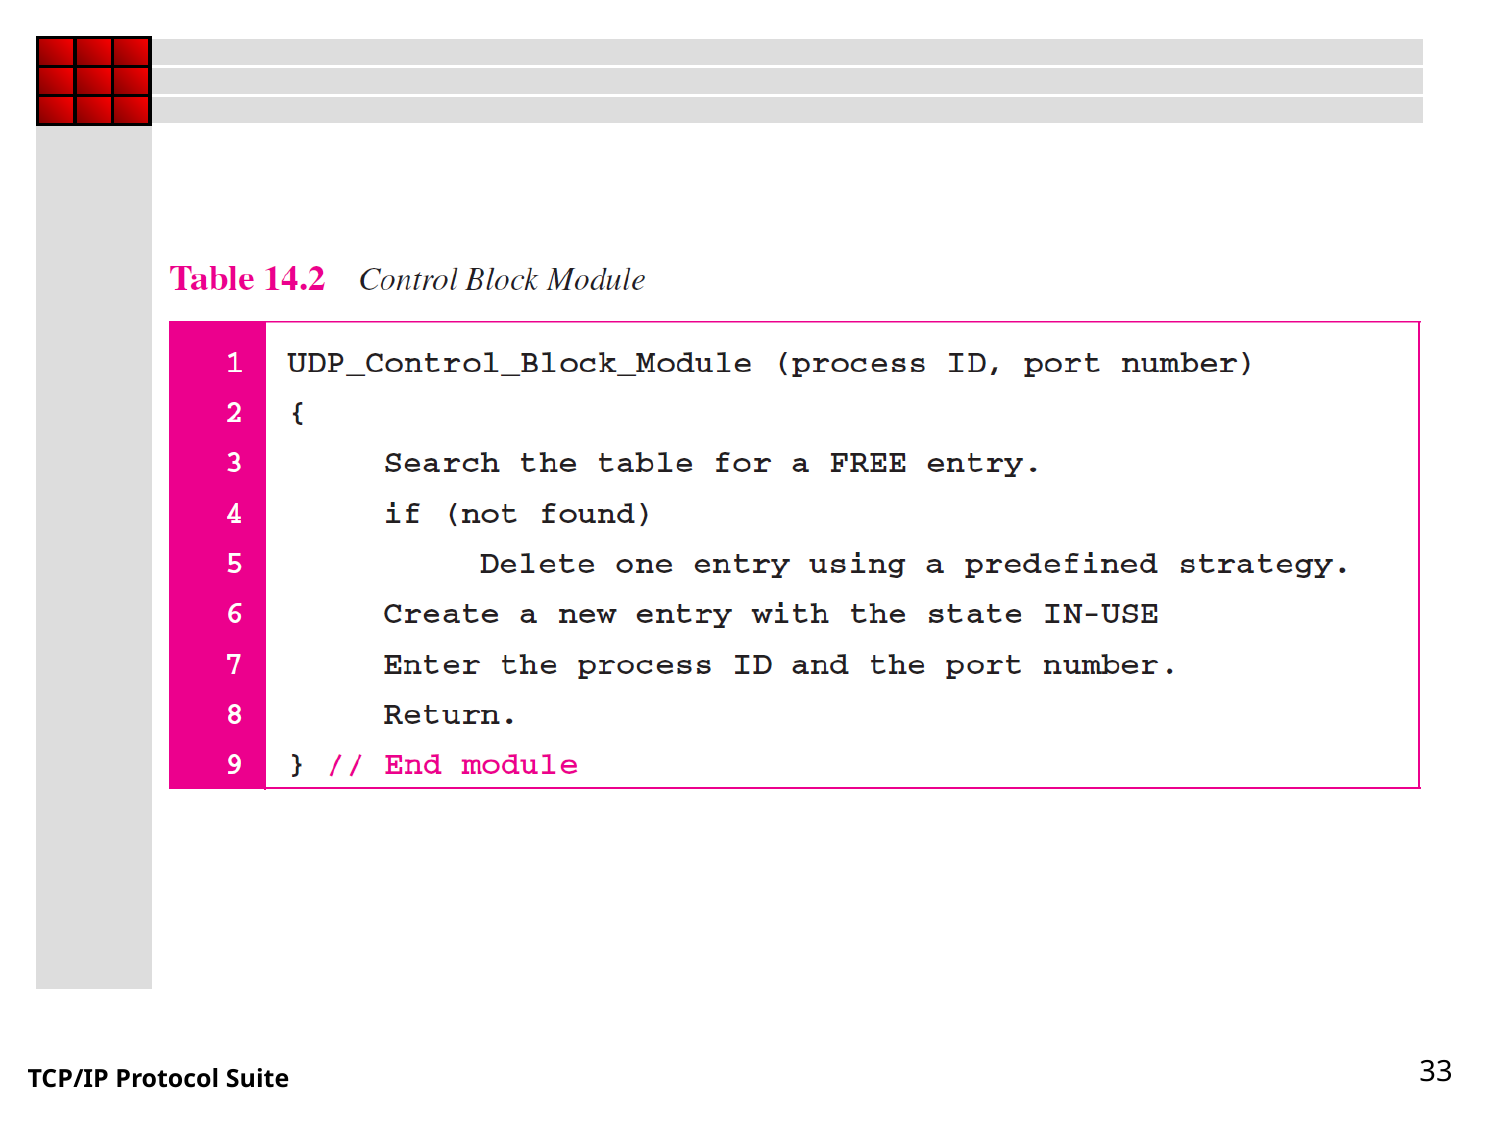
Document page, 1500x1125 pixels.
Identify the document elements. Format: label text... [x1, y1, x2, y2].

picture [162, 250, 1438, 808]
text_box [37, 37, 1425, 988]
footer TCP/IP Protocol Suite [12, 1025, 488, 1100]
slide_number 33 [1155, 1024, 1468, 1100]
